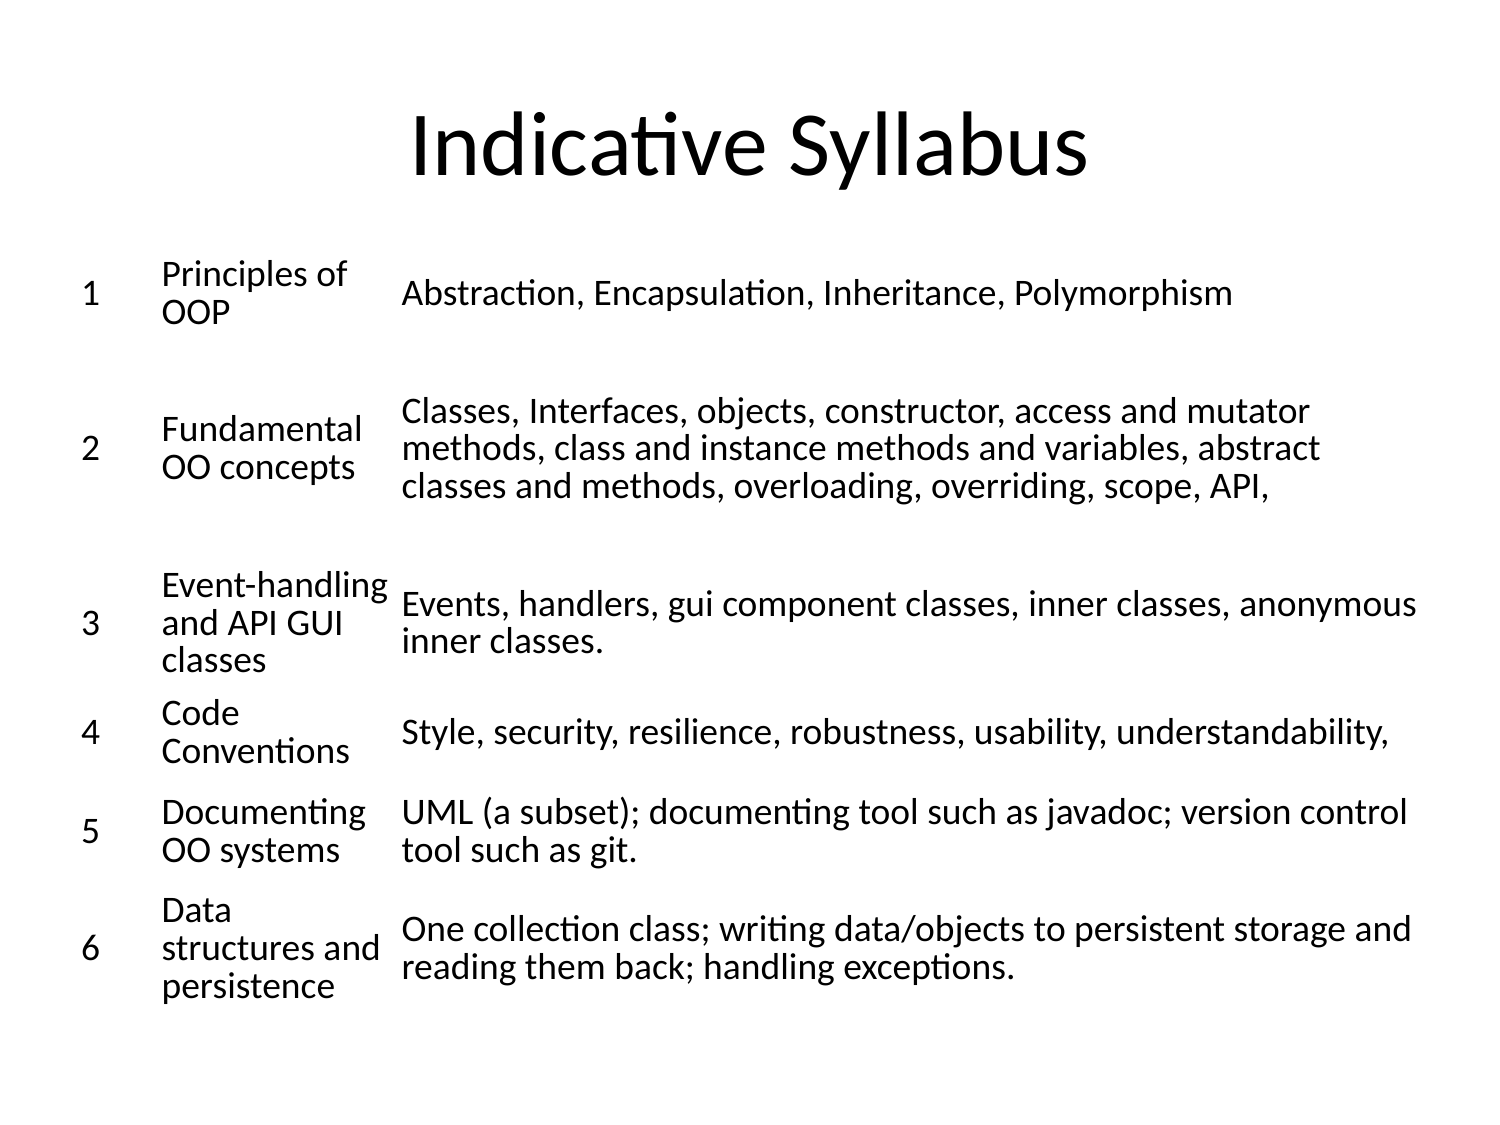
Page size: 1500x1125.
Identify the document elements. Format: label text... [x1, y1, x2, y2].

table_header Abstraction, Encapsulation, Inheritance, Polymorphism [396, 255, 1425, 337]
title Indicative Syllabus [75, 45, 1425, 233]
table_cell One collection class; writing data/objects to persistent storage and reading them back; handling exceptions. [396, 883, 1425, 1019]
table_cell 2 [75, 337, 155, 566]
table_cell 6 [75, 883, 155, 1019]
table_cell Style, security, resilience, robustness, usability, understandability, [396, 685, 1425, 784]
table_cell Events, handlers, gui component classes, inner classes, anonymous inner classes. [396, 566, 1425, 685]
table_cell Classes, Interfaces, objects, constructor, access and mutator methods, class and instance methods and variables, abstract classes and methods, overloading, overriding, scope, API, [396, 337, 1425, 566]
table_cell Documenting OO systems [155, 784, 396, 883]
table_cell 5 [75, 784, 155, 883]
table_cell UML (a subset); documenting tool such as javadoc; version control tool such as git. [396, 784, 1425, 883]
table_header 1 [75, 255, 155, 337]
table_cell 3 [75, 566, 155, 685]
table_cell Data structures and persistence [155, 883, 396, 1019]
table_header Principles of OOP [155, 255, 396, 337]
table_cell Fundamental OO concepts [155, 337, 396, 566]
table_cell Code Conventions [155, 685, 396, 784]
table_cell Event-handling and API GUI classes [155, 566, 396, 685]
table_cell 4 [75, 685, 155, 784]
